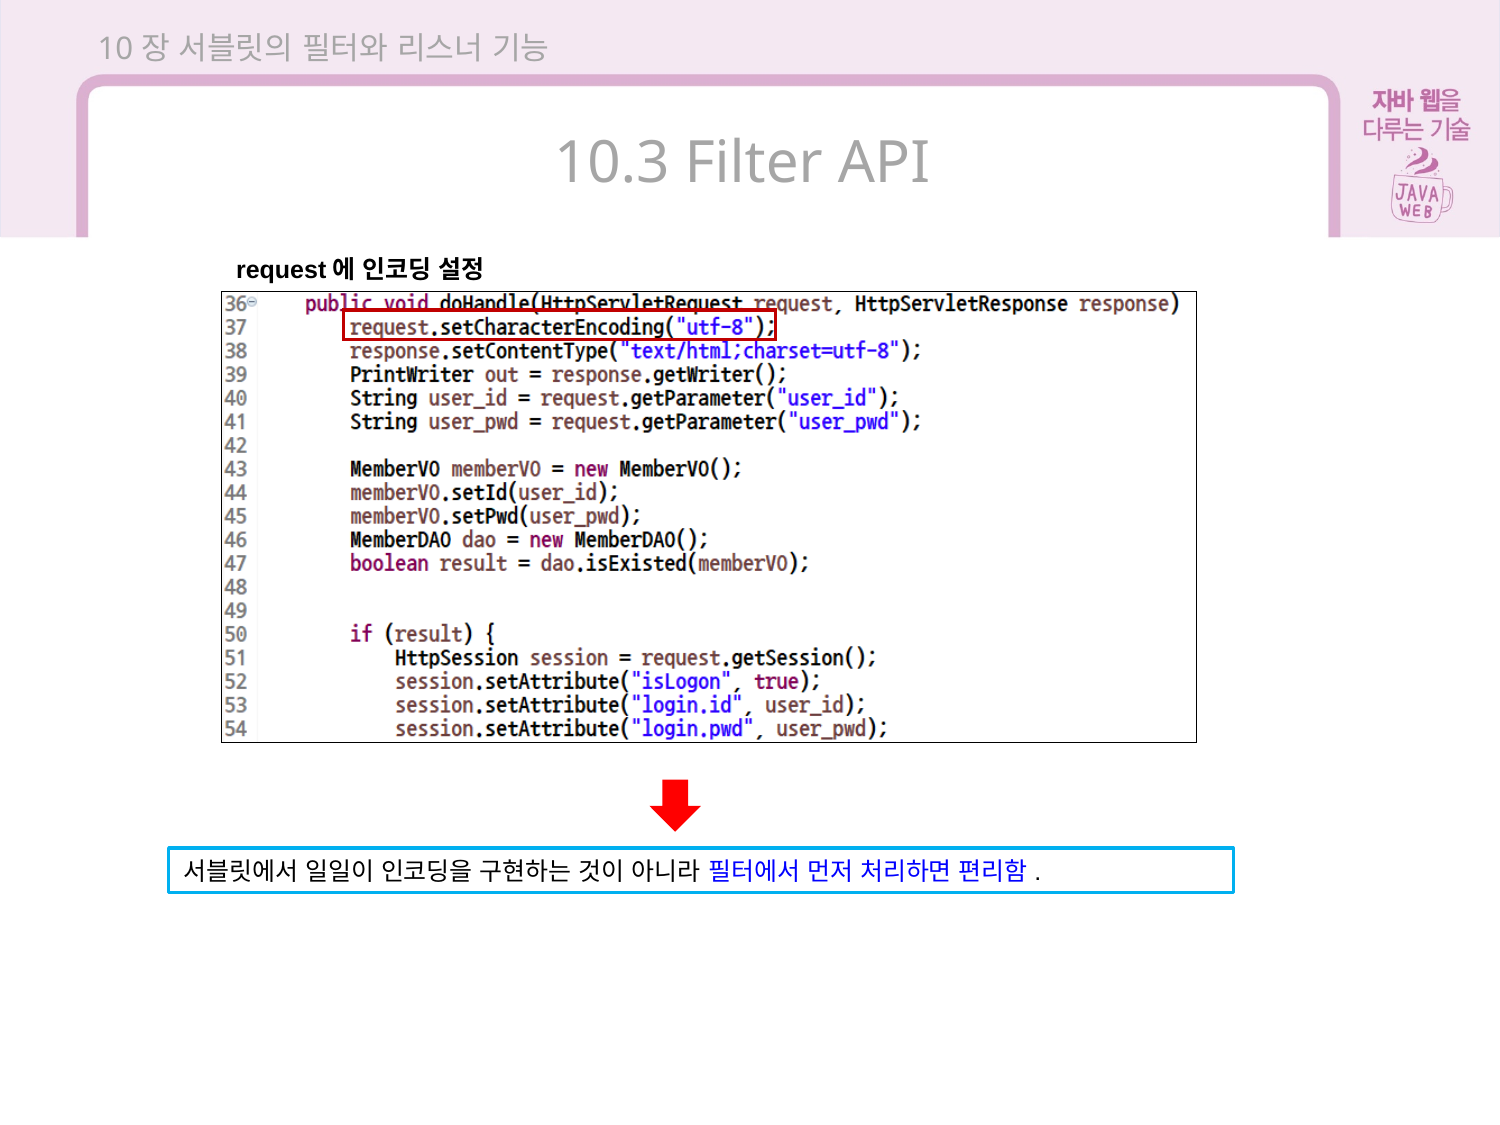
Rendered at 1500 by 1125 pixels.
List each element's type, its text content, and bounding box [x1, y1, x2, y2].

text_box 10장 서블릿의 필터와 리스너 기능 [82, 0, 1133, 74]
text_box 10.3 Filter API [217, 117, 1268, 202]
text_box [646, 778, 704, 834]
text_box request에 인코딩 설정 [221, 246, 877, 291]
picture [0, 0, 1500, 1125]
text_box 서블릿에서 일일이 인코딩을 구현하는 것이 아니라 필터에서 먼저 처리하면 편리함. [168, 848, 1234, 893]
